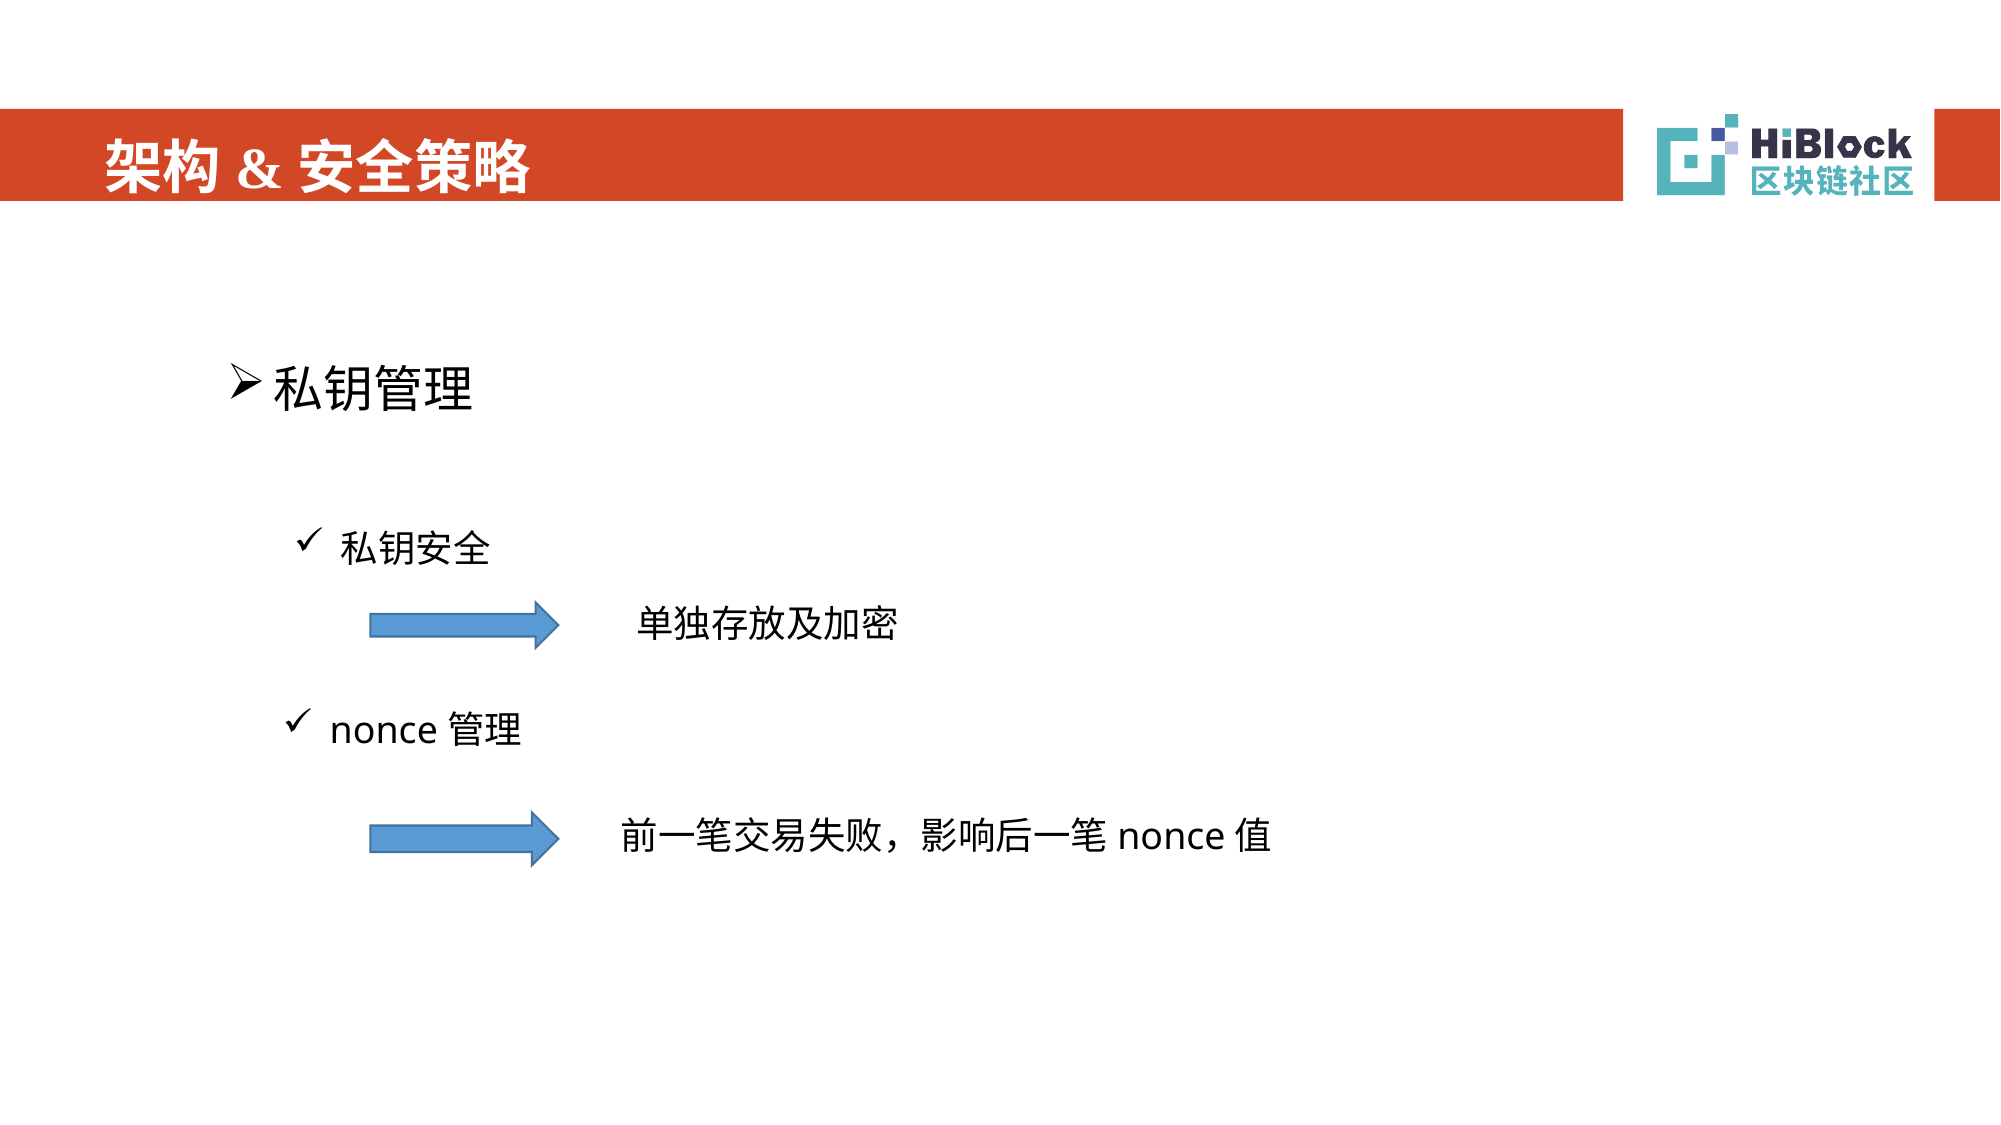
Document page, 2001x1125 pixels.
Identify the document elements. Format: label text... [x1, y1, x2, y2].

text_box [369, 809, 560, 868]
text_box 私钥管理 [211, 350, 1313, 426]
text_box [369, 600, 560, 651]
picture [1657, 114, 1913, 196]
text_box nonce管理 [267, 698, 537, 759]
text_box 单独存放及加密 [621, 592, 914, 653]
text_box 前一笔交易失败，影响后一笔nonce值 [606, 804, 1288, 865]
text_box 私钥安全 [279, 517, 506, 577]
title 架构&安全策略 [89, 115, 1854, 208]
